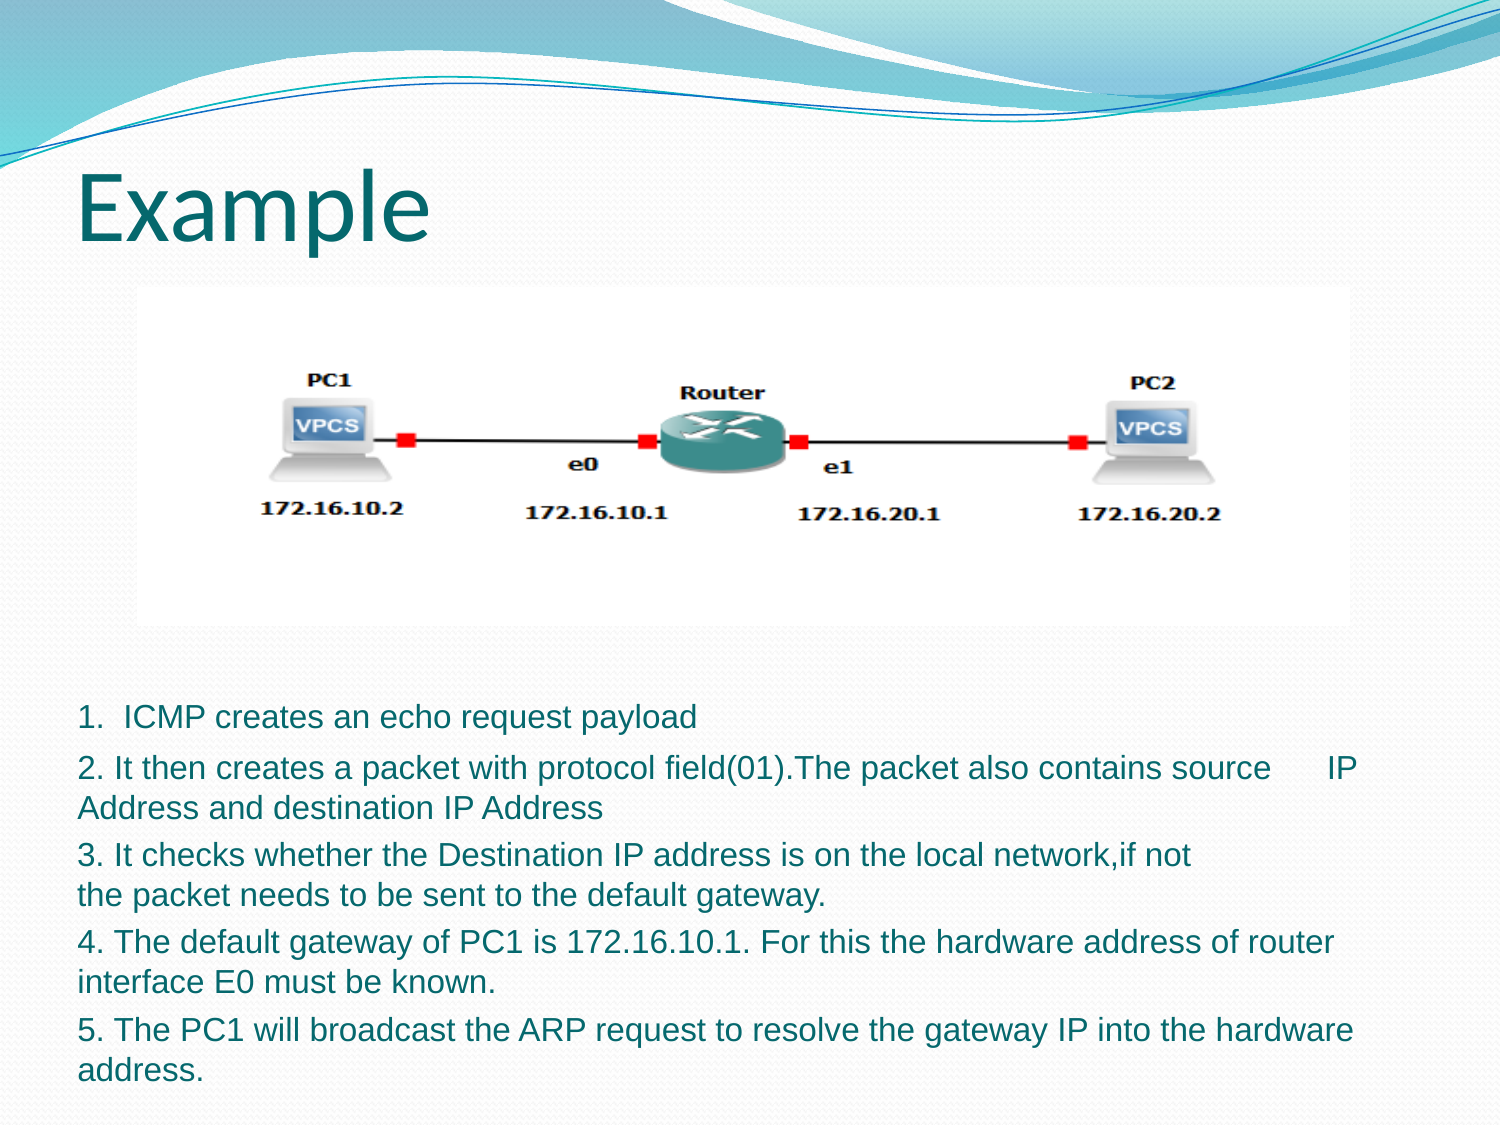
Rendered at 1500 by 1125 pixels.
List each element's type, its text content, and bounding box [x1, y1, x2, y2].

text_box 1. ICMP creates an echo request payload [62, 687, 1388, 738]
title Example [75, 102, 1438, 263]
text_box 2. It then creates a packet with protocol field(01).The packet also contains source IP Address and destination IP Address [62, 738, 1388, 874]
text_box 3. It checks whether the Destination IP address is on the local network,if not the packet needs to be sent to the default gateway. [62, 826, 1250, 912]
text_box 4. The default gateway of PC1 is 172.16.10.1. For this the hardware address of router interface E0 must be known. [62, 912, 1388, 1001]
picture [137, 287, 1351, 627]
text_box 5. The PC1 will broadcast the ARP request to resolve the gateway IP into the hardware address. [62, 1001, 1388, 1096]
